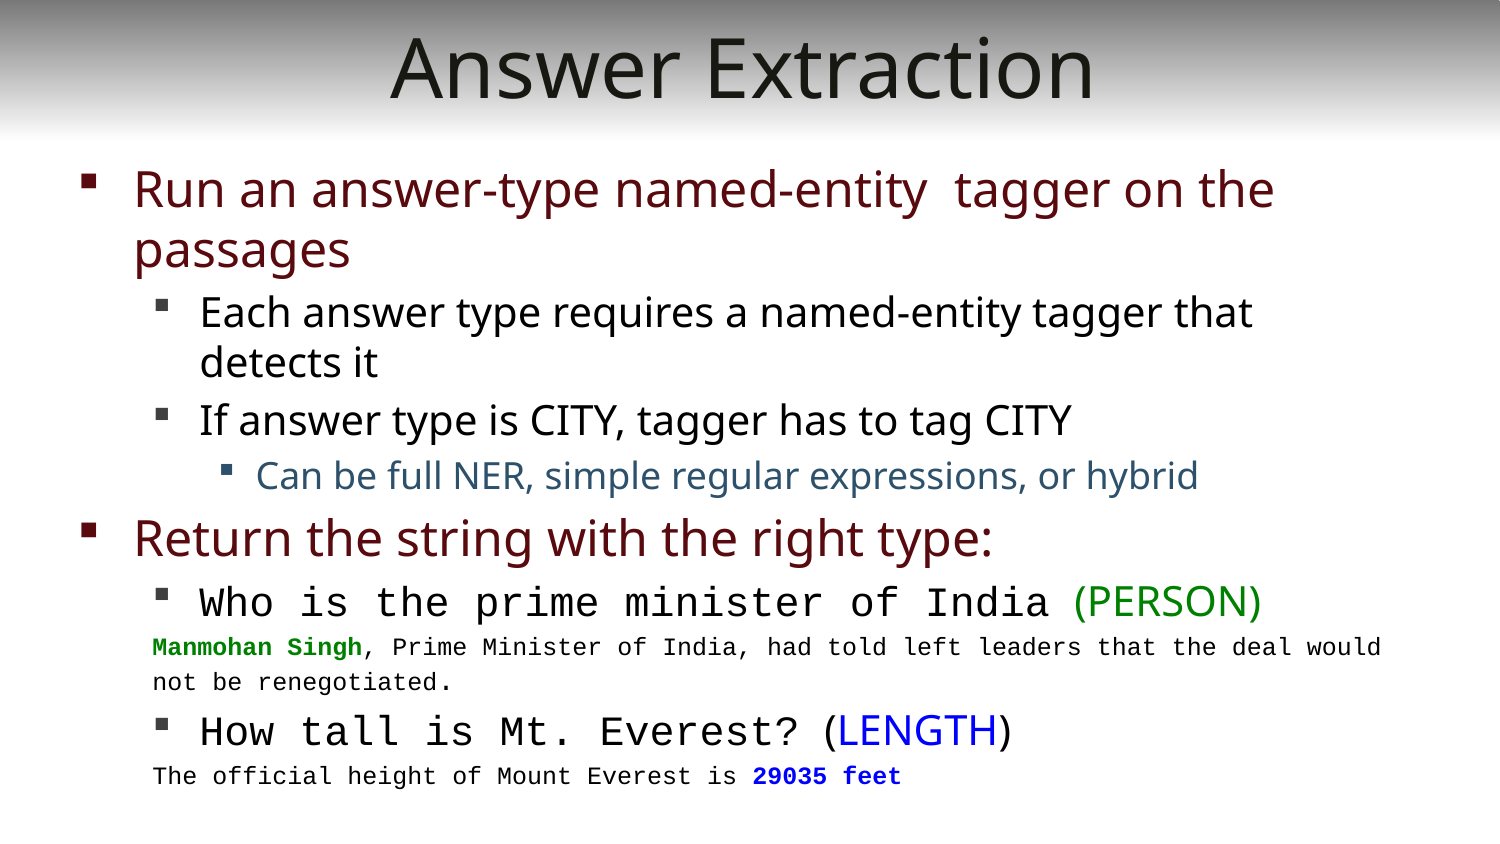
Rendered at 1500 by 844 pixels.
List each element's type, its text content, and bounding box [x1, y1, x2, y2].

list Run an answer-type named-entity tagger on the passages Each answer type requires a named-entity tagger that detects it If answer type is CITY, tagger has to tag CITY Can be full NER, simple regular expressions, or hybrid Return the string with the right type: Who is the prime minister of India (PERSON) Manmohan Singh, Prime Minister of India, had told left leaders that the deal would not be renegotiated. How tall is Mt. Everest? (LENGTH) The official height of Mount Everest is 29035 feet [62, 150, 1413, 797]
title Answer Extraction [12, 0, 1475, 132]
